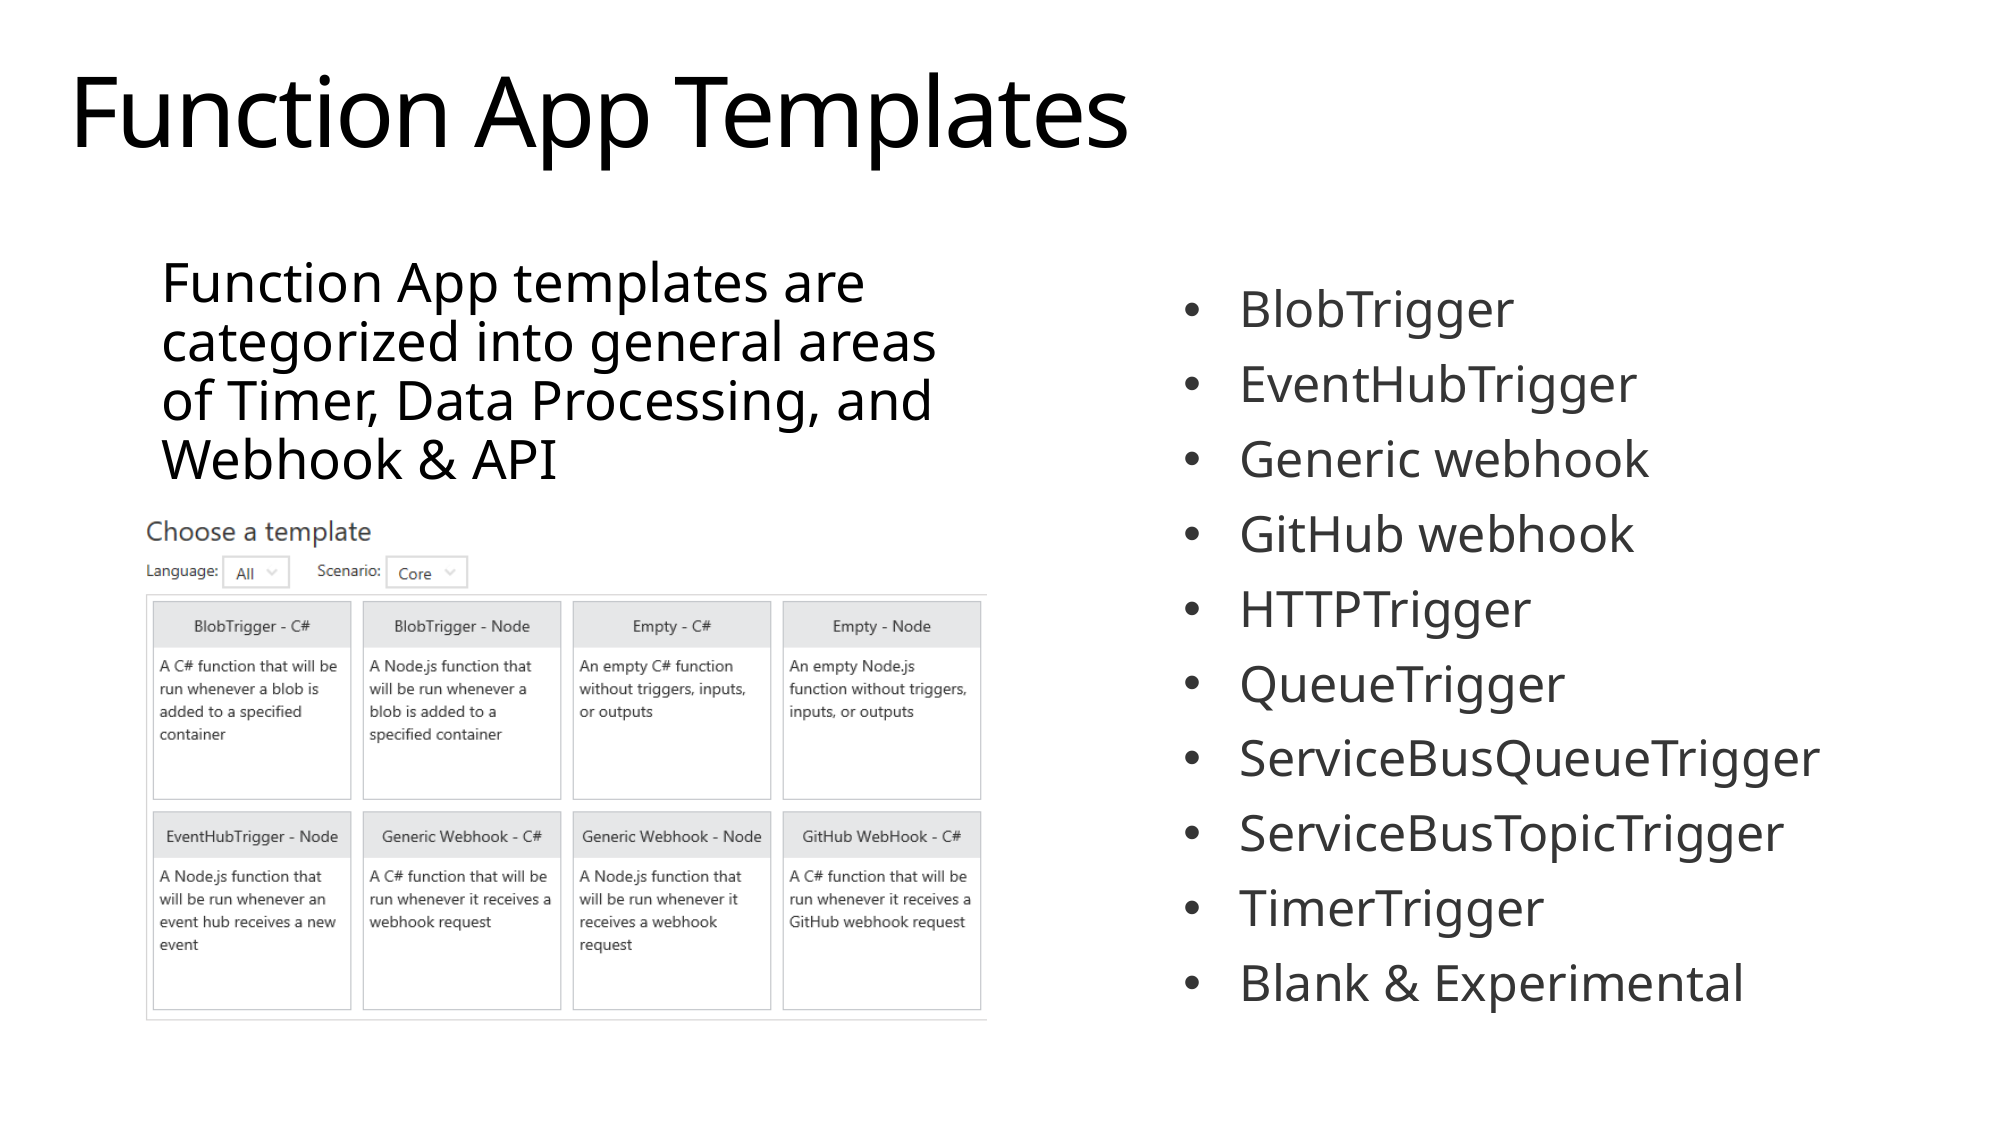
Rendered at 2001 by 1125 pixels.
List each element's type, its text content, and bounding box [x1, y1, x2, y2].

text_box BlobTrigger EventHubTrigger Generic webhook GitHub webhook HTTPTrigger QueueTrigger ServiceBusQueueTrigger ServiceBusTopicTrigger TimerTrigger Blank & Experimental [1111, 277, 1898, 1046]
title Function App Templates [44, 47, 1957, 196]
list Function App templates are categorized into general areas of Timer, Data Processing, and Webhook & API [137, 241, 1000, 510]
picture [137, 509, 988, 1033]
